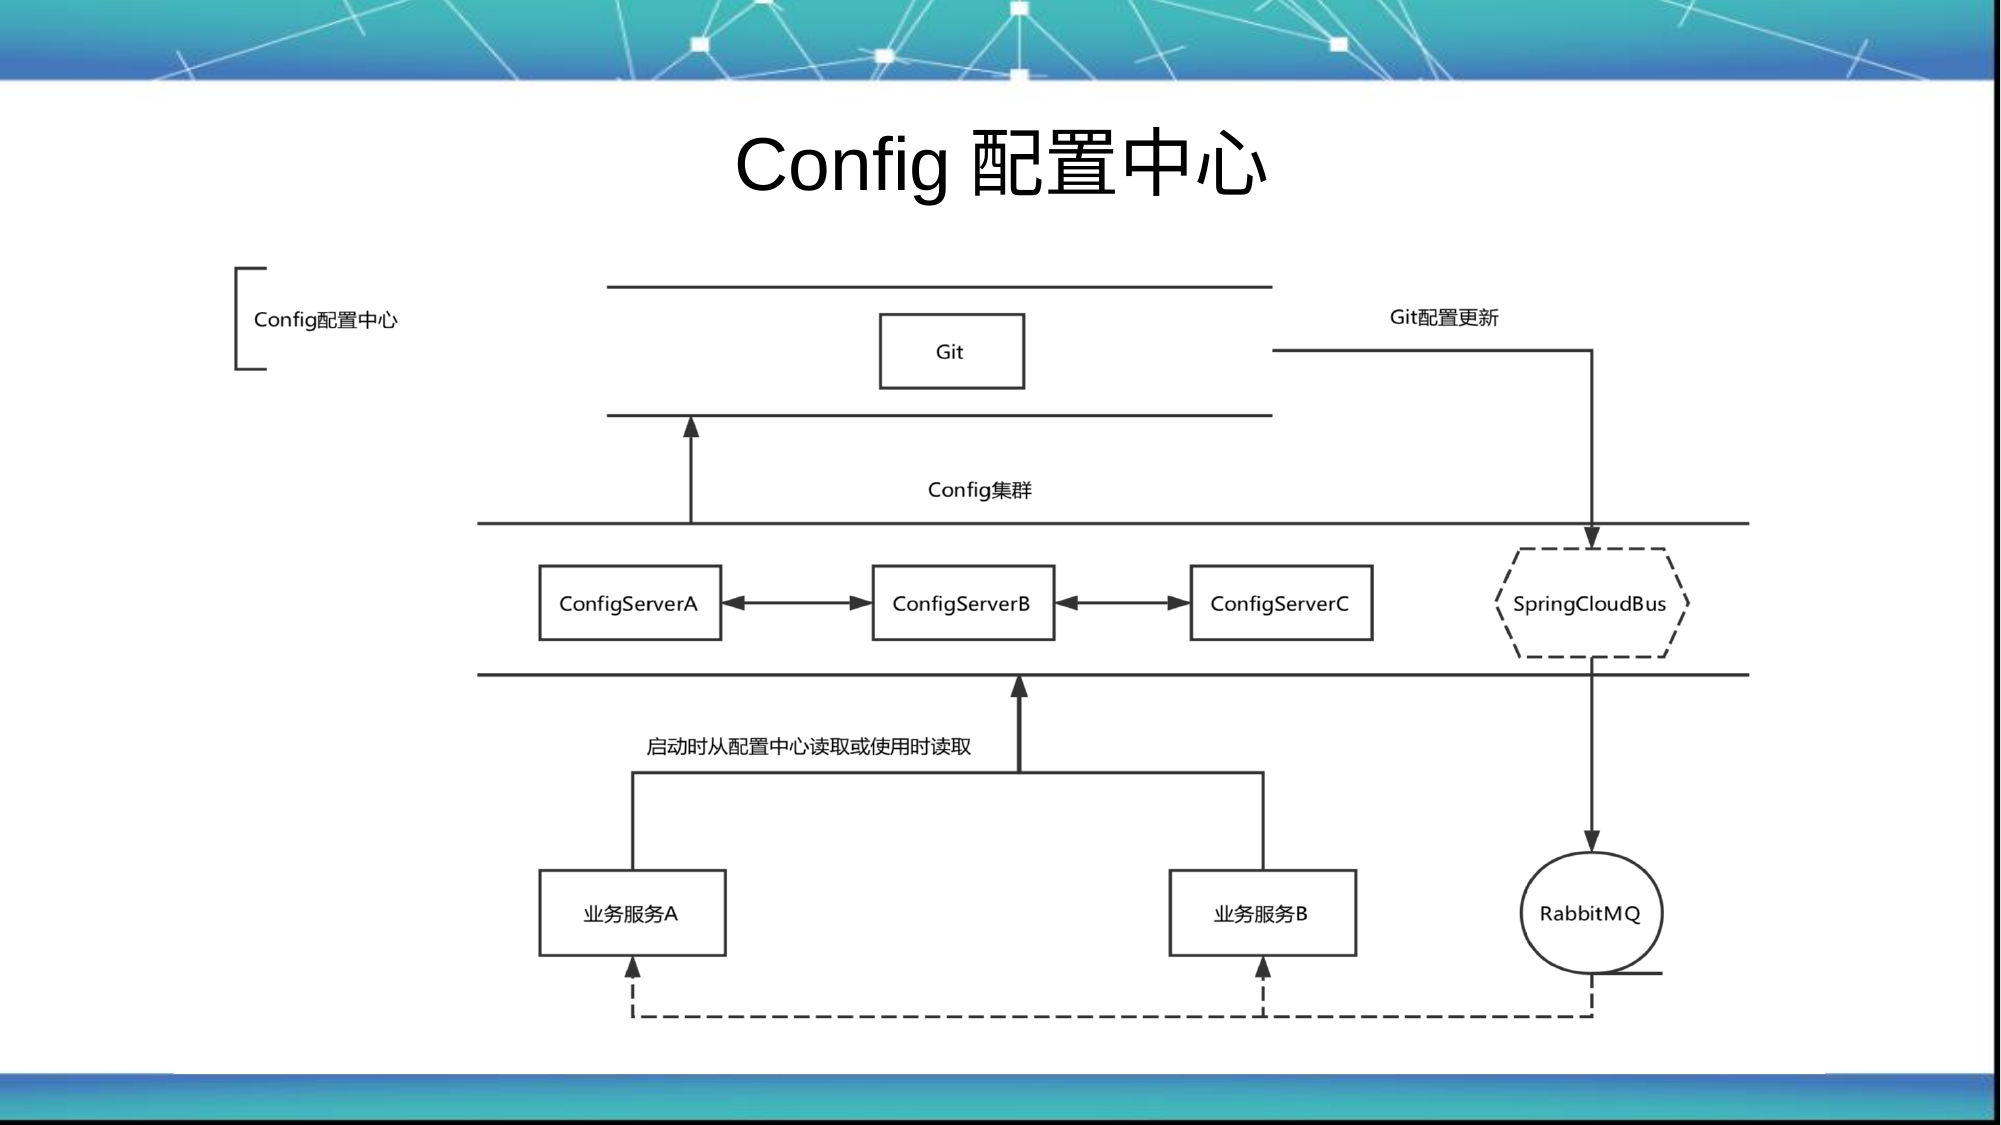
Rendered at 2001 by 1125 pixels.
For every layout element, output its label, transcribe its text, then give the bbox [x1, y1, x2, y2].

picture [0, 0, 2001, 1125]
title Config配置中心 [102, 101, 1903, 221]
